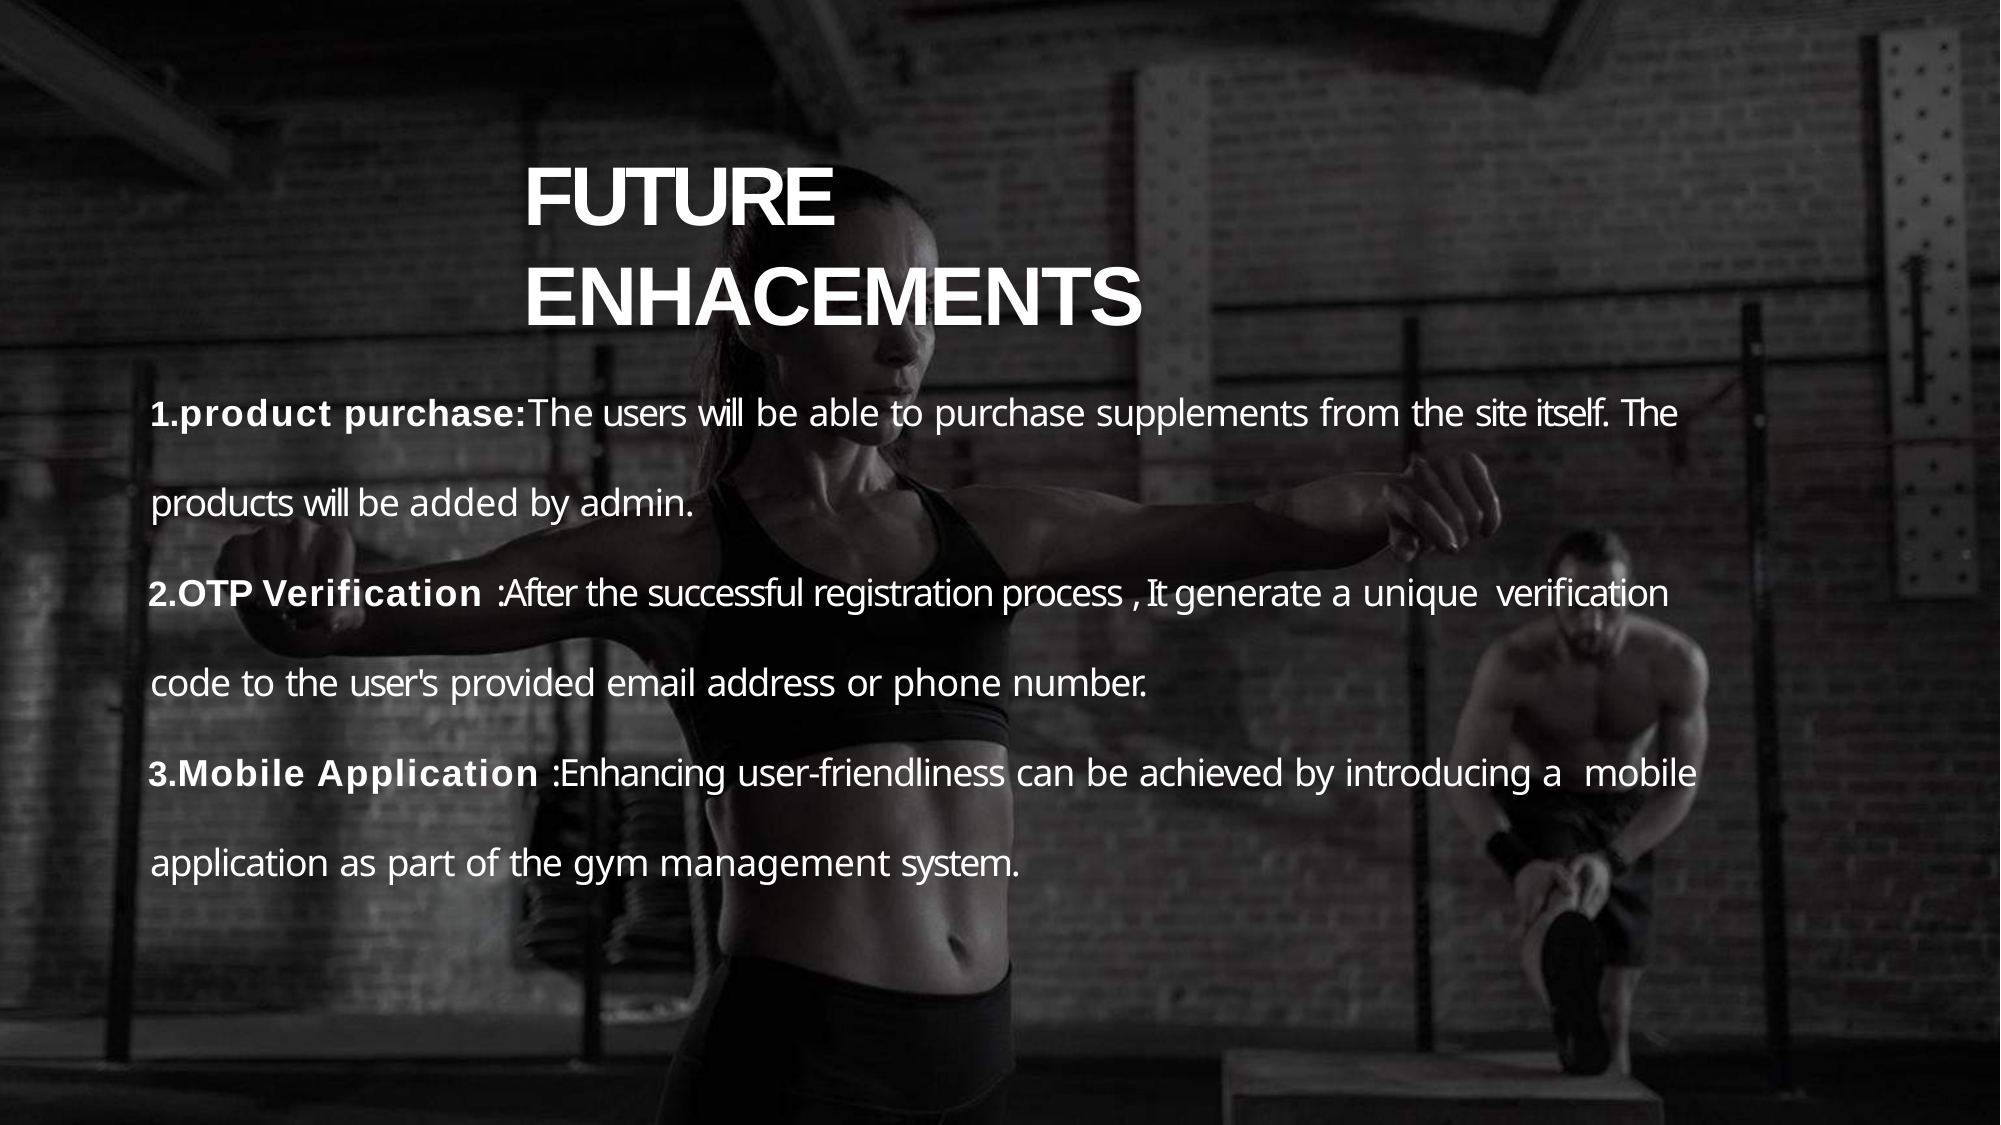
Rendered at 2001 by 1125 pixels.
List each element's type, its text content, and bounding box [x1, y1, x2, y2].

text_box [0, 0, 2000, 1125]
text_box product purchase:The users will be able to purchase supplements from the site itself. The products will be added by admin. OTP Verification :After the successful registration process , It generate a unique verification code to the user's provided email address or phone number. Mobile Application :Enhancing user-friendliness can be achieved by introducing a mobile application as part of the gym management system. [148, 387, 1848, 885]
title FUTURE ENHACEMENTS [521, 140, 1478, 343]
